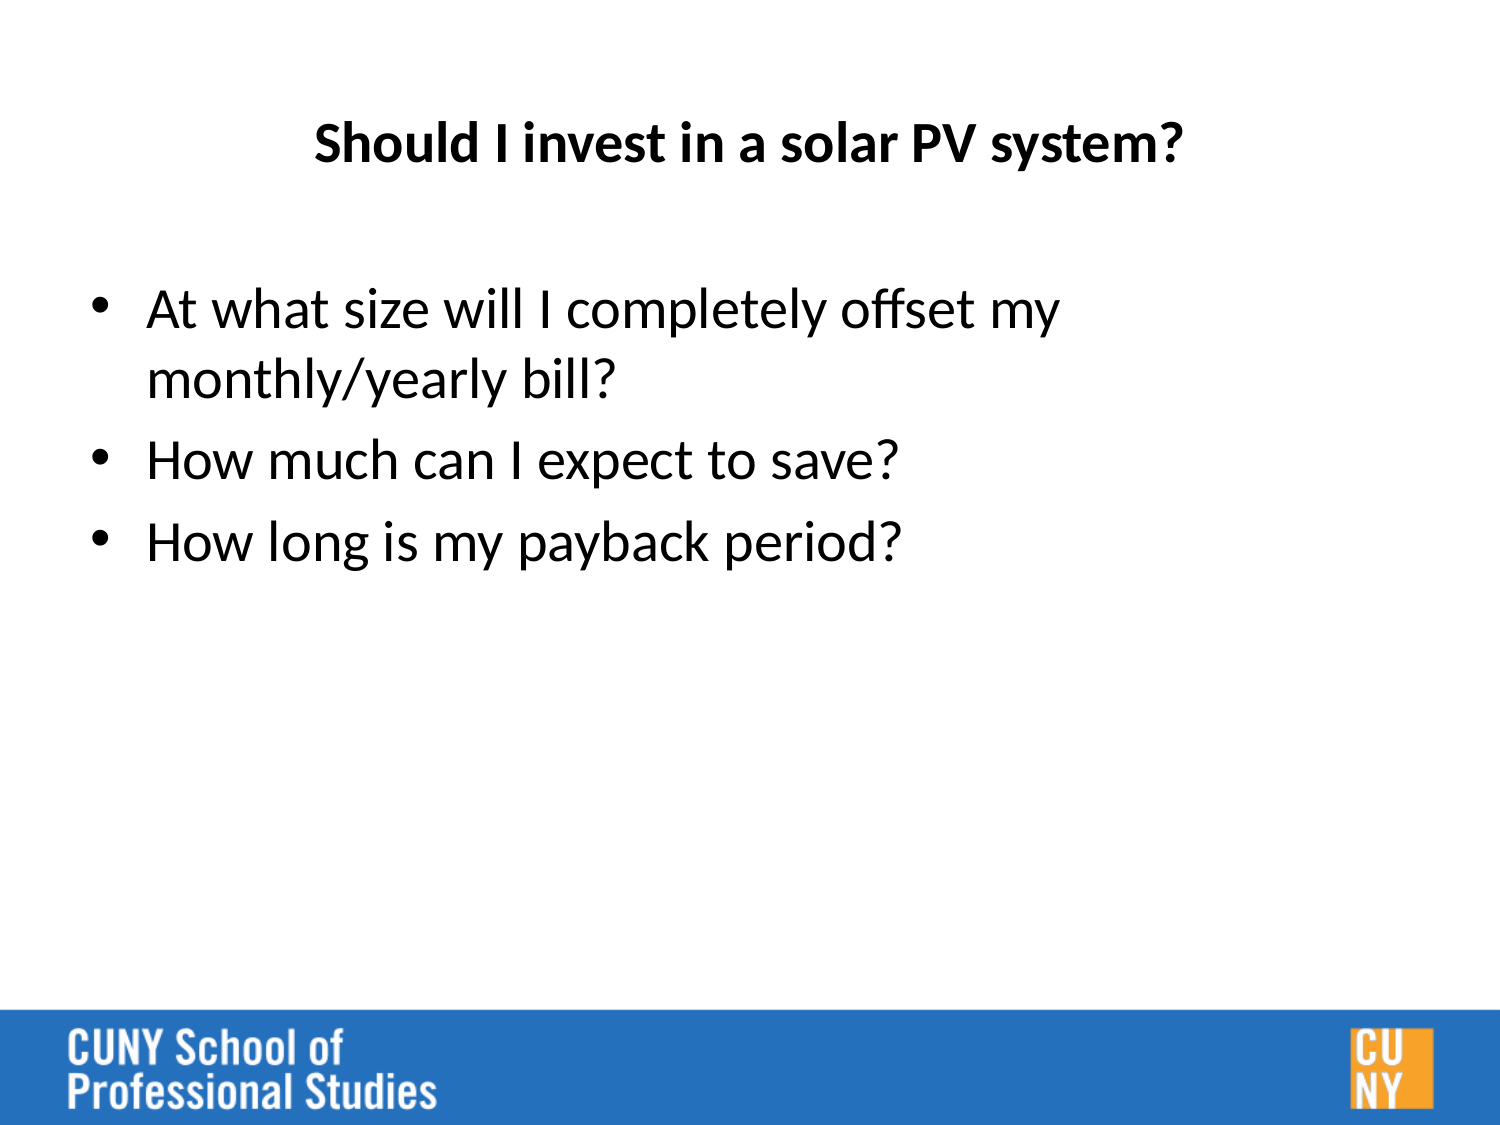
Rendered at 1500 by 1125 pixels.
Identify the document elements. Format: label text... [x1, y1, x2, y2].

list At what size will I completely offset my monthly/yearly bill? How much can I expect to save? How long is my payback period? [75, 262, 1425, 1005]
title Should I invest in a solar PV system? [75, 45, 1425, 233]
picture [0, 0, 1500, 1125]
